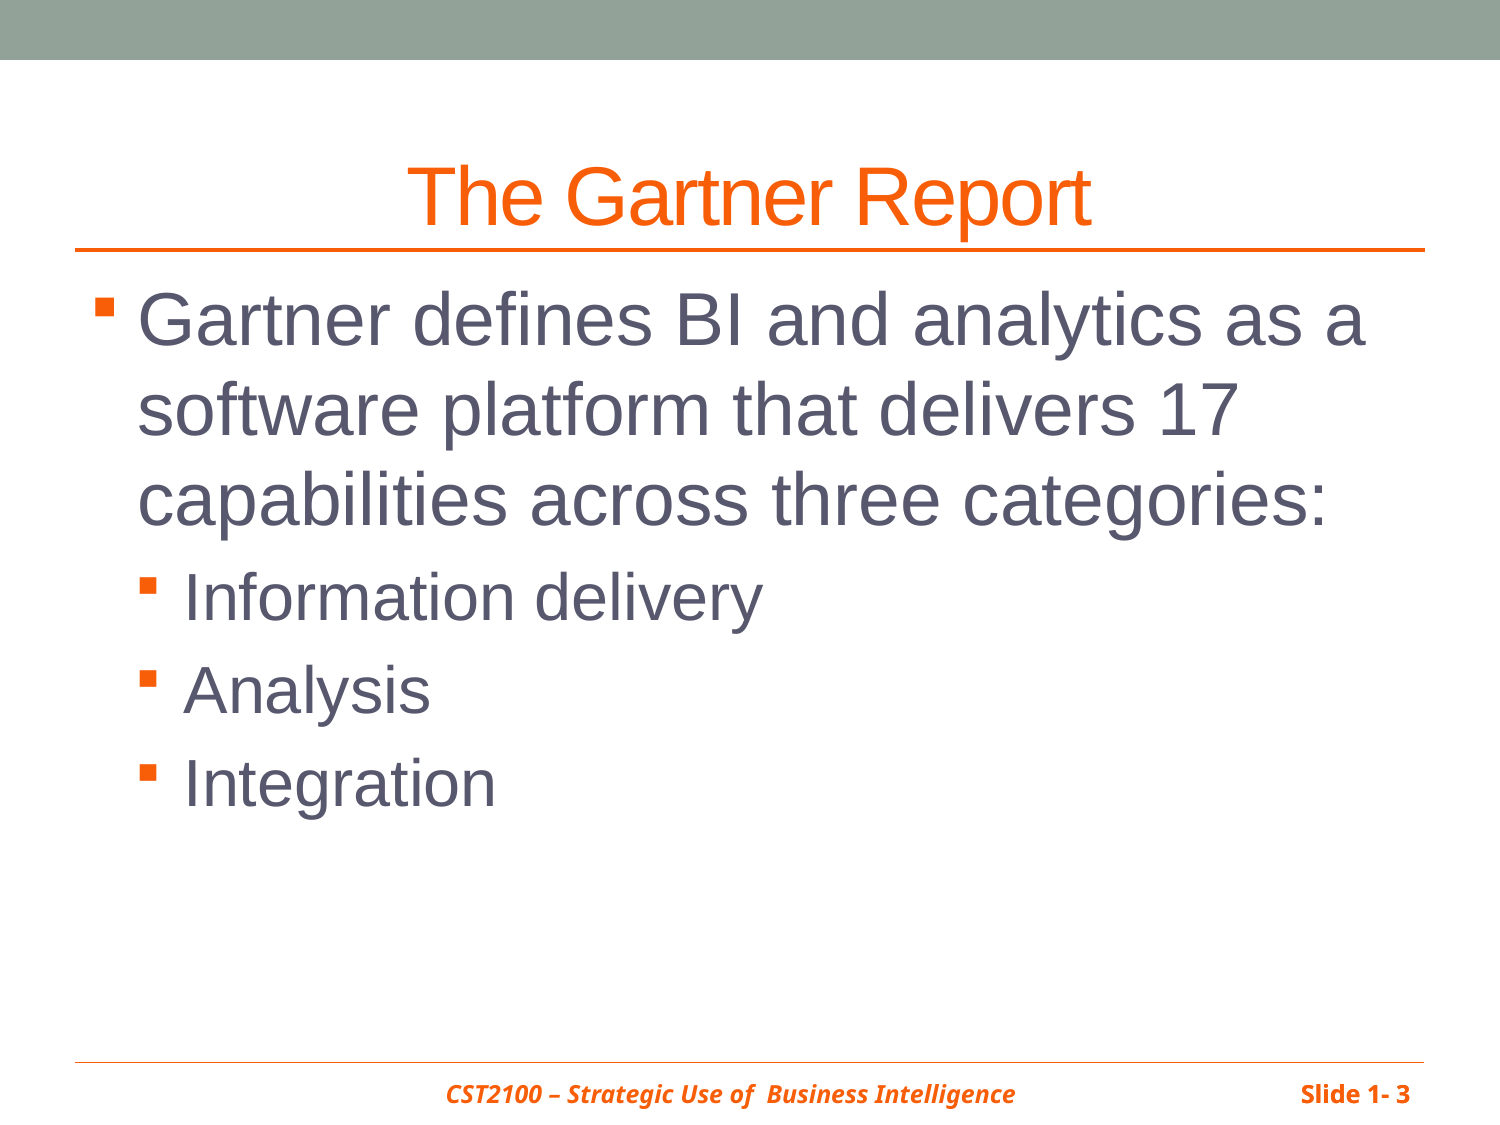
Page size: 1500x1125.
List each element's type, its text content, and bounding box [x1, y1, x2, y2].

slide_number Slide 1- 3 [1212, 1071, 1425, 1125]
title The Gartner Report [75, 60, 1425, 250]
list Gartner defines BI and analytics as a software platform that delivers 17 capabilities across three categories: Information delivery Analysis Integration [75, 262, 1425, 1063]
